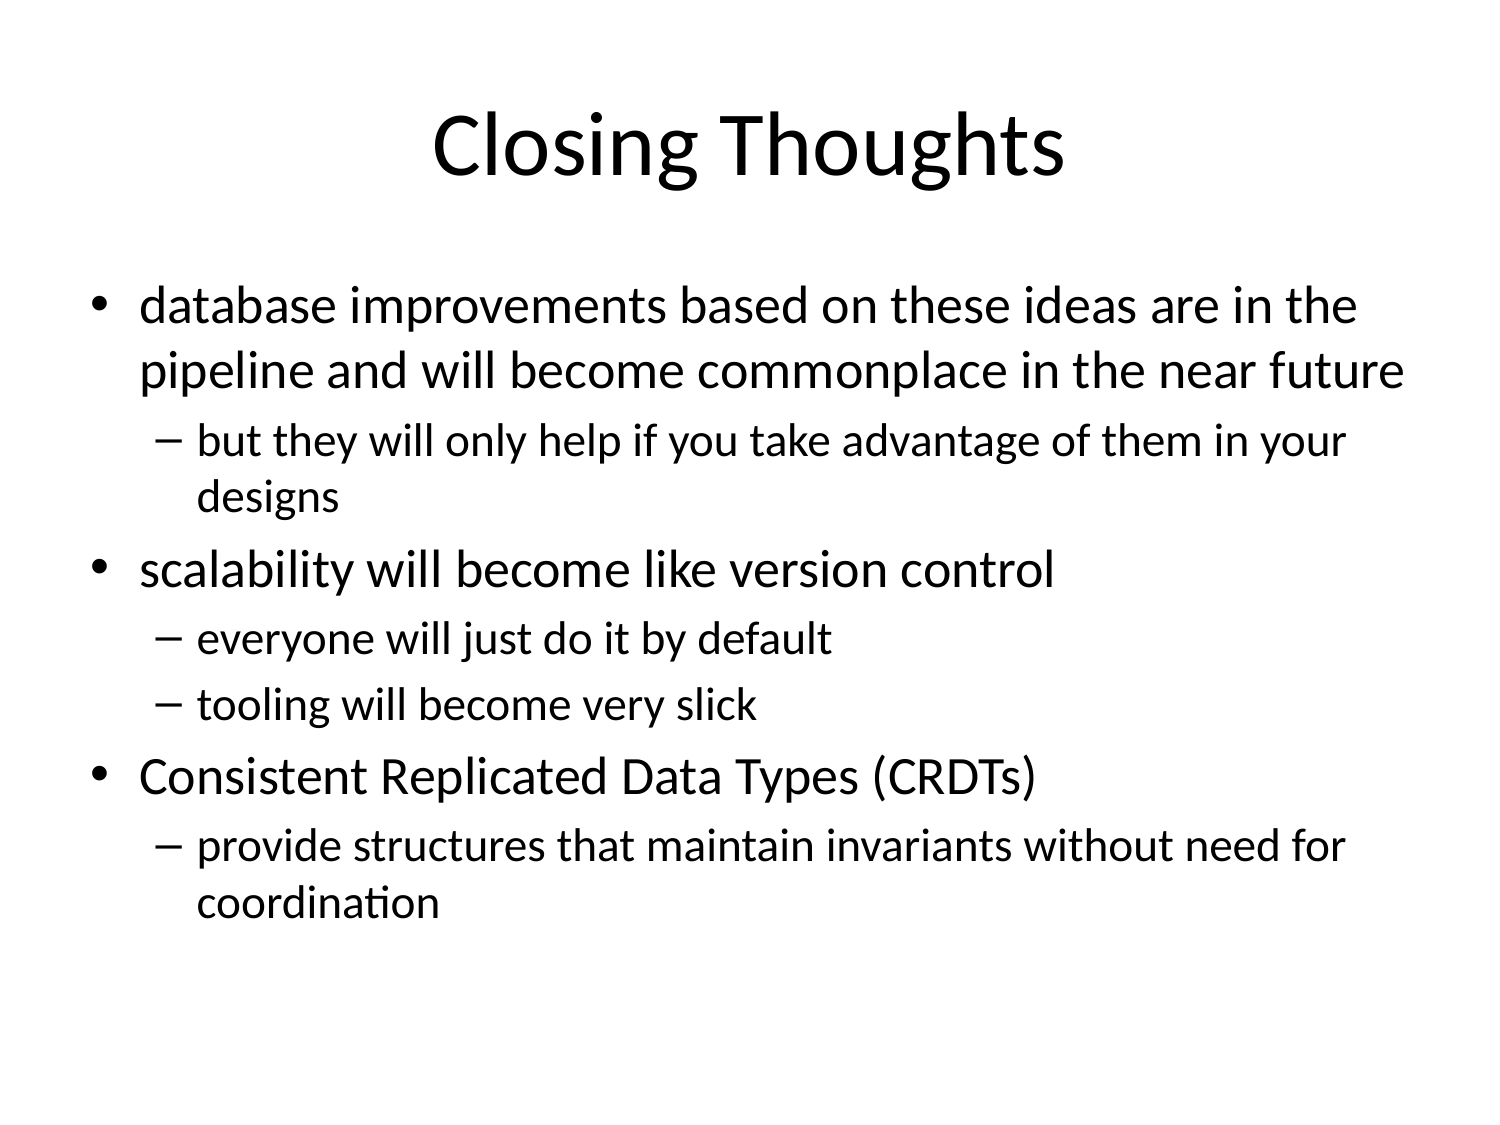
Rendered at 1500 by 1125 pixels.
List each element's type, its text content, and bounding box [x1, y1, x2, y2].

title Closing Thoughts [75, 45, 1425, 233]
list database improvements based on these ideas are in the pipeline and will become commonplace in the near future but they will only help if you take advantage of them in your designs scalability will become like version control everyone will just do it by default tooling will become very slick Consistent Replicated Data Types (CRDTs) provide structures that maintain invariants without need for coordination [75, 262, 1425, 1005]
